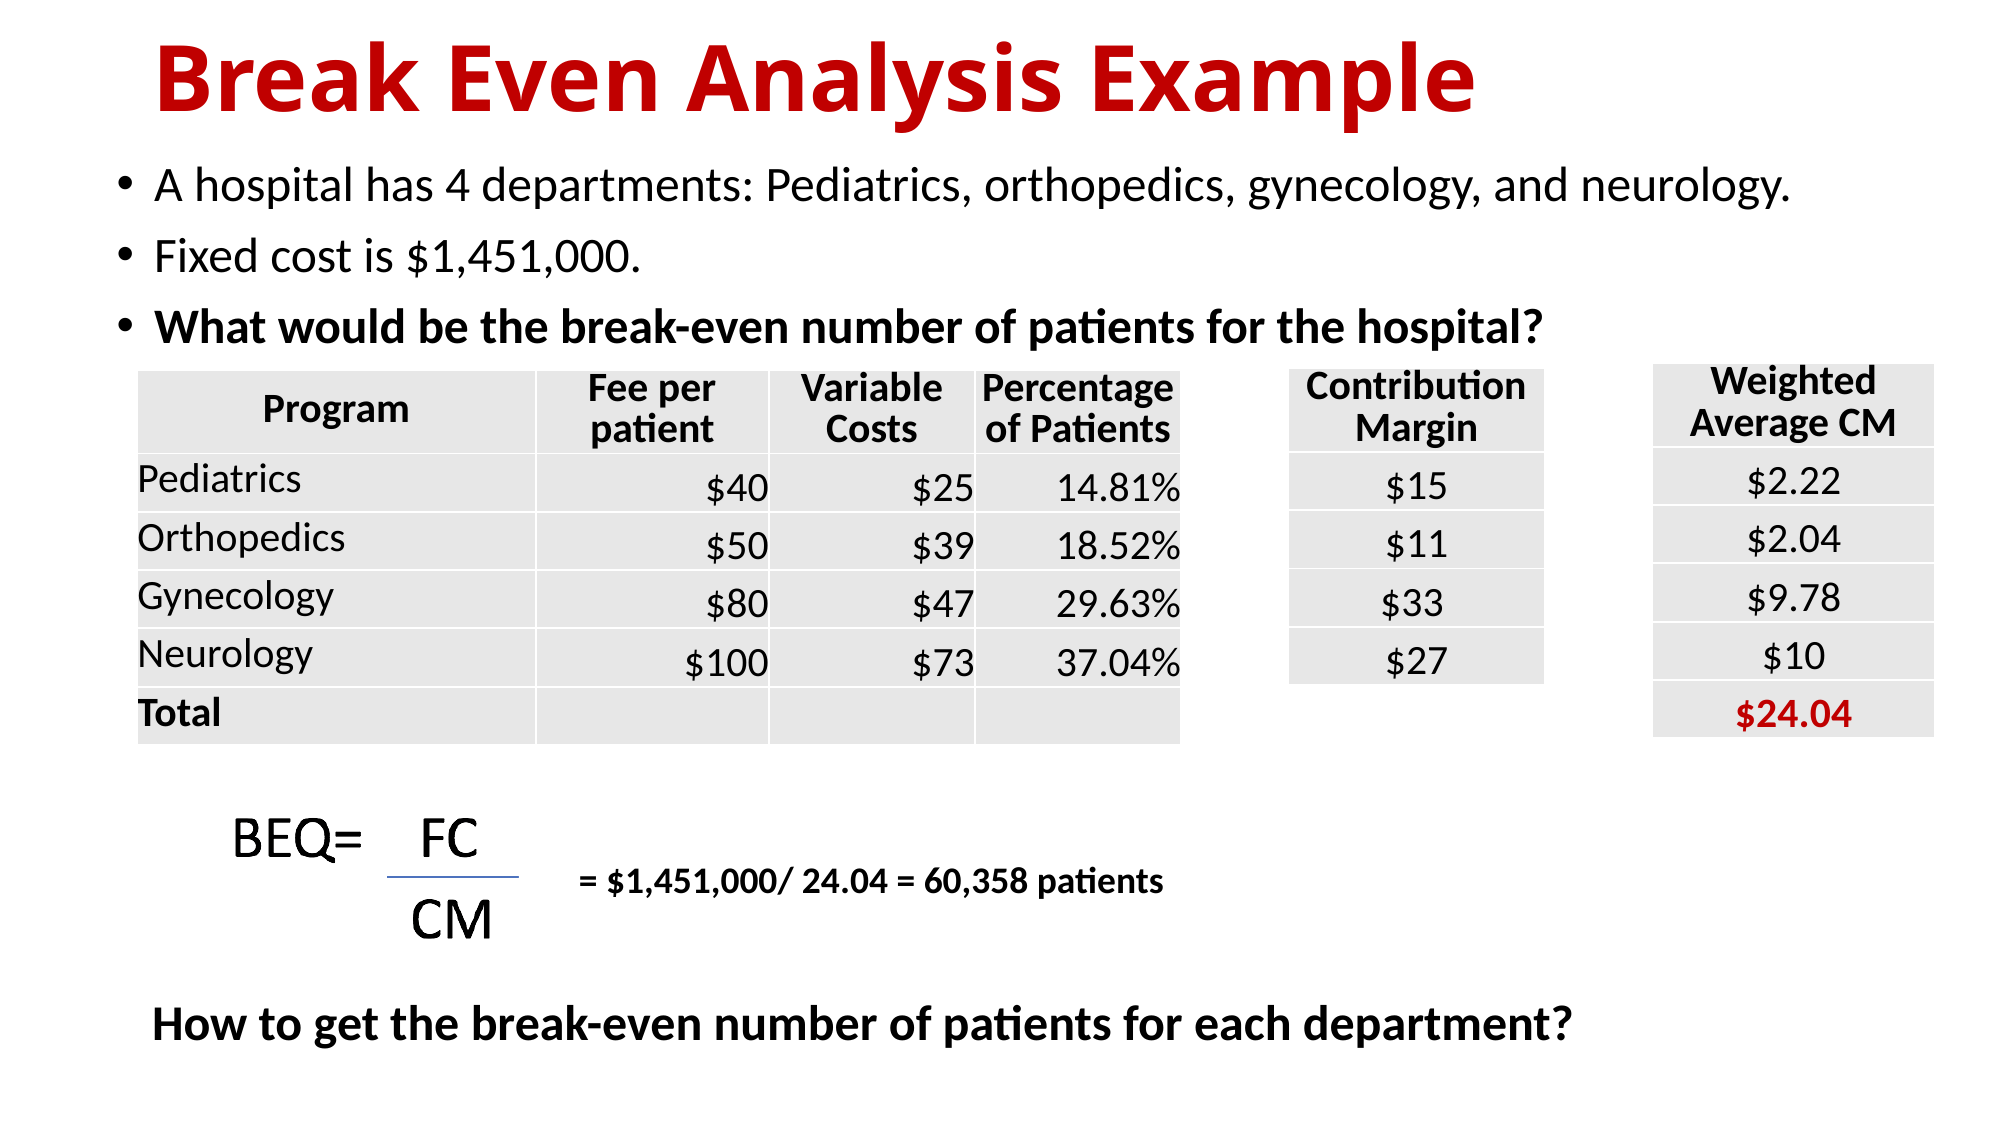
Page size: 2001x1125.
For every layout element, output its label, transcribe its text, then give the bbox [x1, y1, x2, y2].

table_cell Pediatrics [138, 454, 535, 511]
table_cell 29.63% [976, 571, 1180, 627]
text_box How to get the break-even number of patients for each department? [137, 982, 1700, 1058]
table_cell $47 [770, 571, 974, 627]
table_header Fee per patient [537, 371, 768, 453]
title Break Even Analysis Example [137, 22, 1863, 141]
text_box = $1,451,000/ 24.04 = 60,358 patients [564, 848, 1565, 909]
table_header Contribution Margin [1289, 369, 1544, 451]
table_cell $100 [537, 629, 768, 686]
table_cell Gynecology [138, 571, 535, 627]
table_cell Neurology [138, 629, 535, 686]
table_header Weighted Average CM [1653, 364, 1934, 446]
table_cell $40 [537, 454, 768, 511]
table_header Program [138, 371, 535, 453]
table_cell $15 [1289, 453, 1544, 509]
list A hospital has 4 departments: Pediatrics, orthopedics, gynecology, and neurology. Fixed cost is $1,451,000. What would be the break-even number of patients for the hospital? [101, 150, 1827, 369]
table_cell $2.22 [1653, 448, 1934, 504]
table_header Percentage of Patients [976, 371, 1180, 453]
table_cell [976, 688, 1180, 744]
table_cell $50 [537, 513, 768, 569]
picture [204, 773, 536, 957]
table_cell [537, 688, 768, 744]
table_cell $27 [1289, 628, 1544, 684]
table_cell Total [138, 688, 535, 744]
table_cell $10 [1653, 623, 1934, 679]
table_cell $39 [770, 513, 974, 569]
table_cell $33 [1289, 569, 1544, 626]
table_cell $24.04 [1653, 681, 1934, 737]
table_cell 37.04% [976, 629, 1180, 686]
table_cell $25 [770, 454, 974, 511]
table_header Variable Costs [770, 371, 974, 453]
table_cell Orthopedics [138, 513, 535, 569]
table_cell $80 [537, 571, 768, 627]
table_cell $73 [770, 629, 974, 686]
table_cell $9.78 [1653, 564, 1934, 621]
table_cell [770, 688, 974, 744]
table_cell 14.81% [976, 454, 1180, 511]
table_cell $2.04 [1653, 506, 1934, 562]
table_cell $11 [1289, 511, 1544, 568]
table_cell 18.52% [976, 513, 1180, 569]
